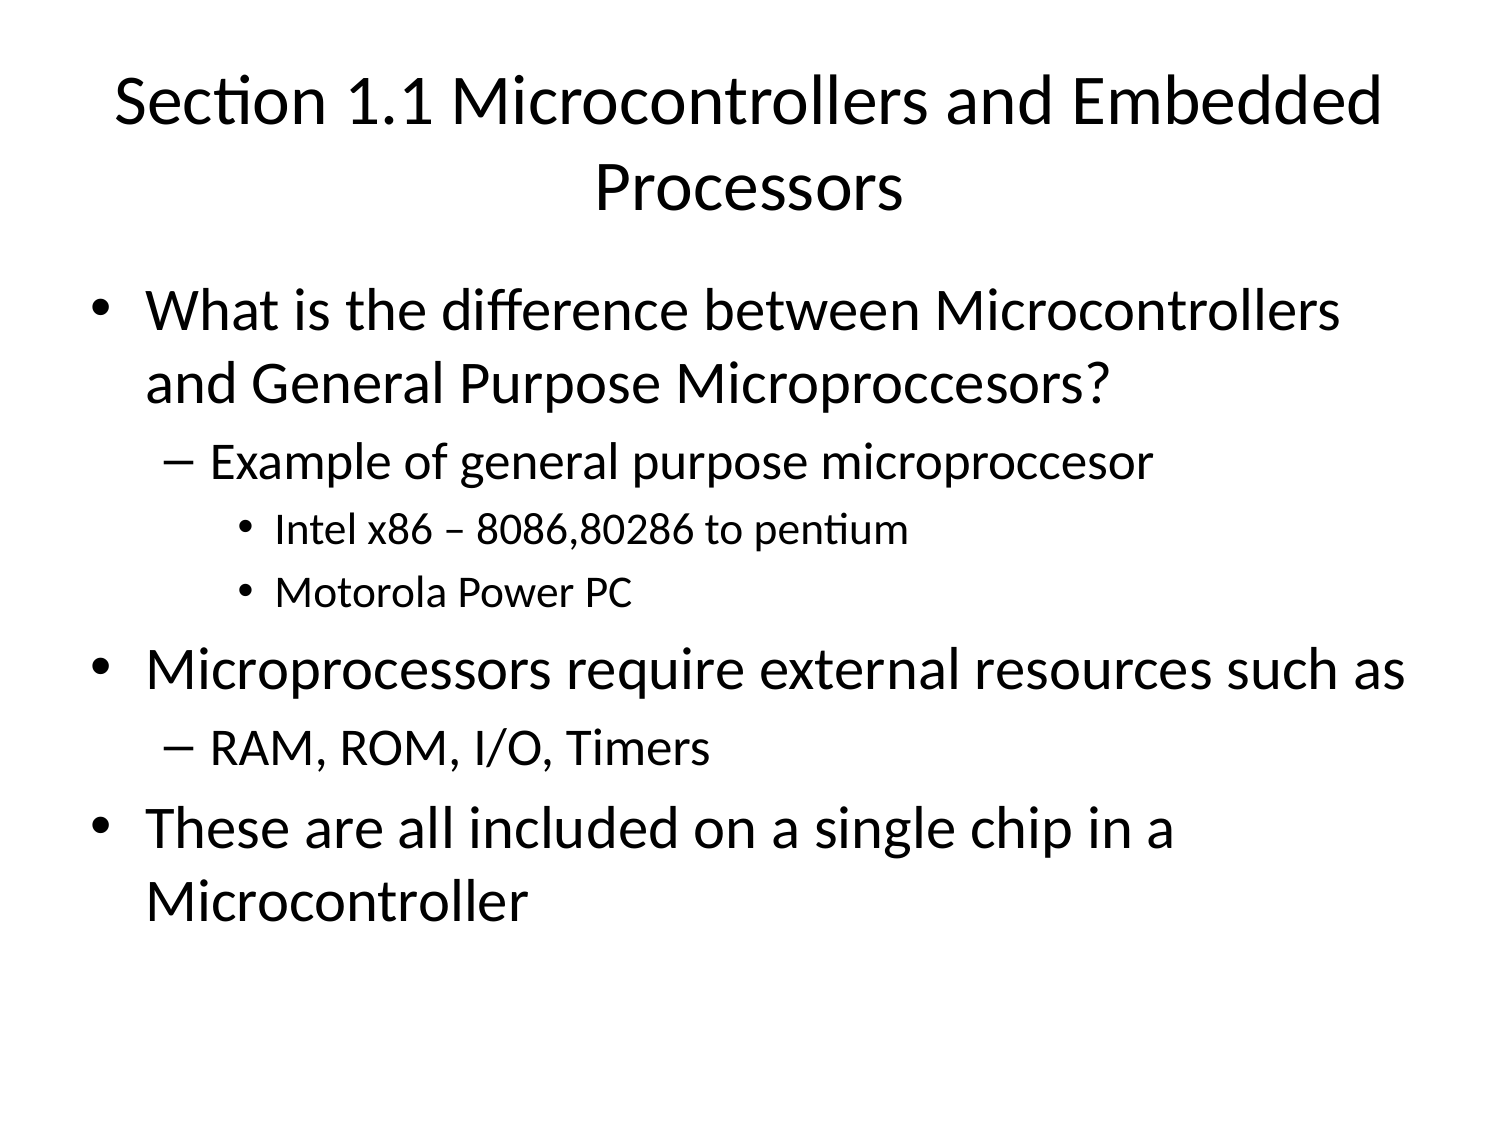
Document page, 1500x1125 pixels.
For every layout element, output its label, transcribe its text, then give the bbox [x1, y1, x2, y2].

title Section 1.1 Microcontrollers and Embedded Processors [75, 45, 1425, 233]
list What is the difference between Microcontrollers and General Purpose Microproccesors? Example of general purpose microproccesor Intel x86 – 8086,80286 to pentium Motorola Power PC Microprocessors require external resources such as RAM, ROM, I/O, Timers These are all included on a single chip in a Microcontroller [75, 262, 1425, 1005]
